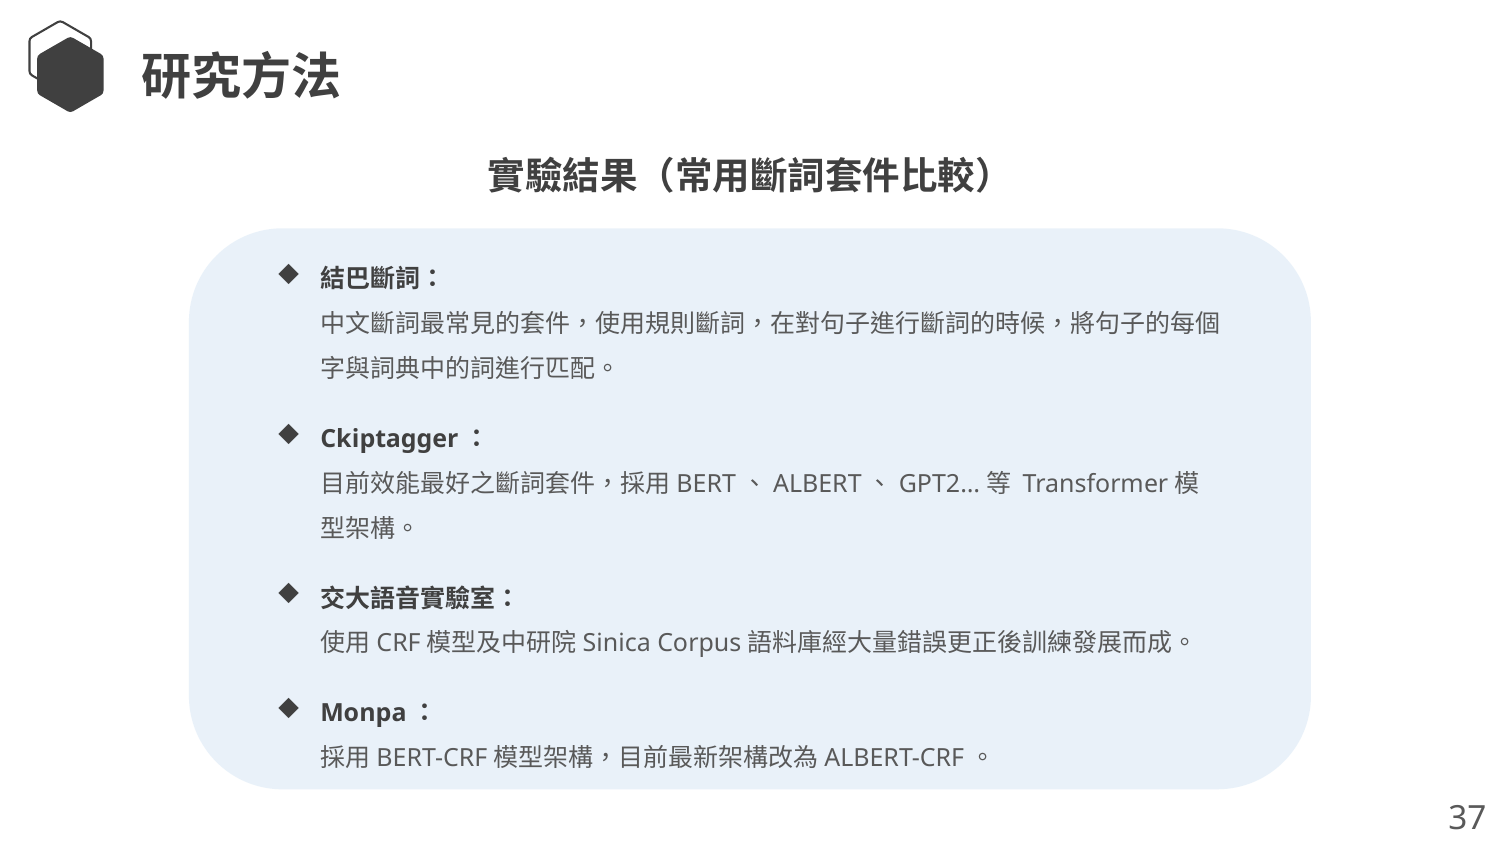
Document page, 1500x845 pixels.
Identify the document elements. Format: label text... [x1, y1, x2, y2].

text_box 37 [1433, 788, 1500, 844]
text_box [29, 21, 104, 113]
text_box 實驗結果（常用斷詞套件比較） [309, 144, 1190, 205]
text_box 結巴斷詞： 中文斷詞最常見的套件，使用規則斷詞，在對句子進行斷詞的時候，將句子的每個字與詞典中的詞進行匹配。 Ckiptagger： 目前效能最好之斷詞套件，採用BERT、ALBERT、GPT2…等 Transformer模型架構。 交大語音實驗室： 使用CRF模型及中研院Sinica Corpus語料庫經大量錯誤更正後訓練發展而成。 Monpa： 採用BERT-CRF模型架構，目前最新架構改為ALBERT-CRF。 [261, 240, 1239, 779]
text_box 研究方法 [129, 38, 662, 110]
text_box [188, 228, 1311, 790]
